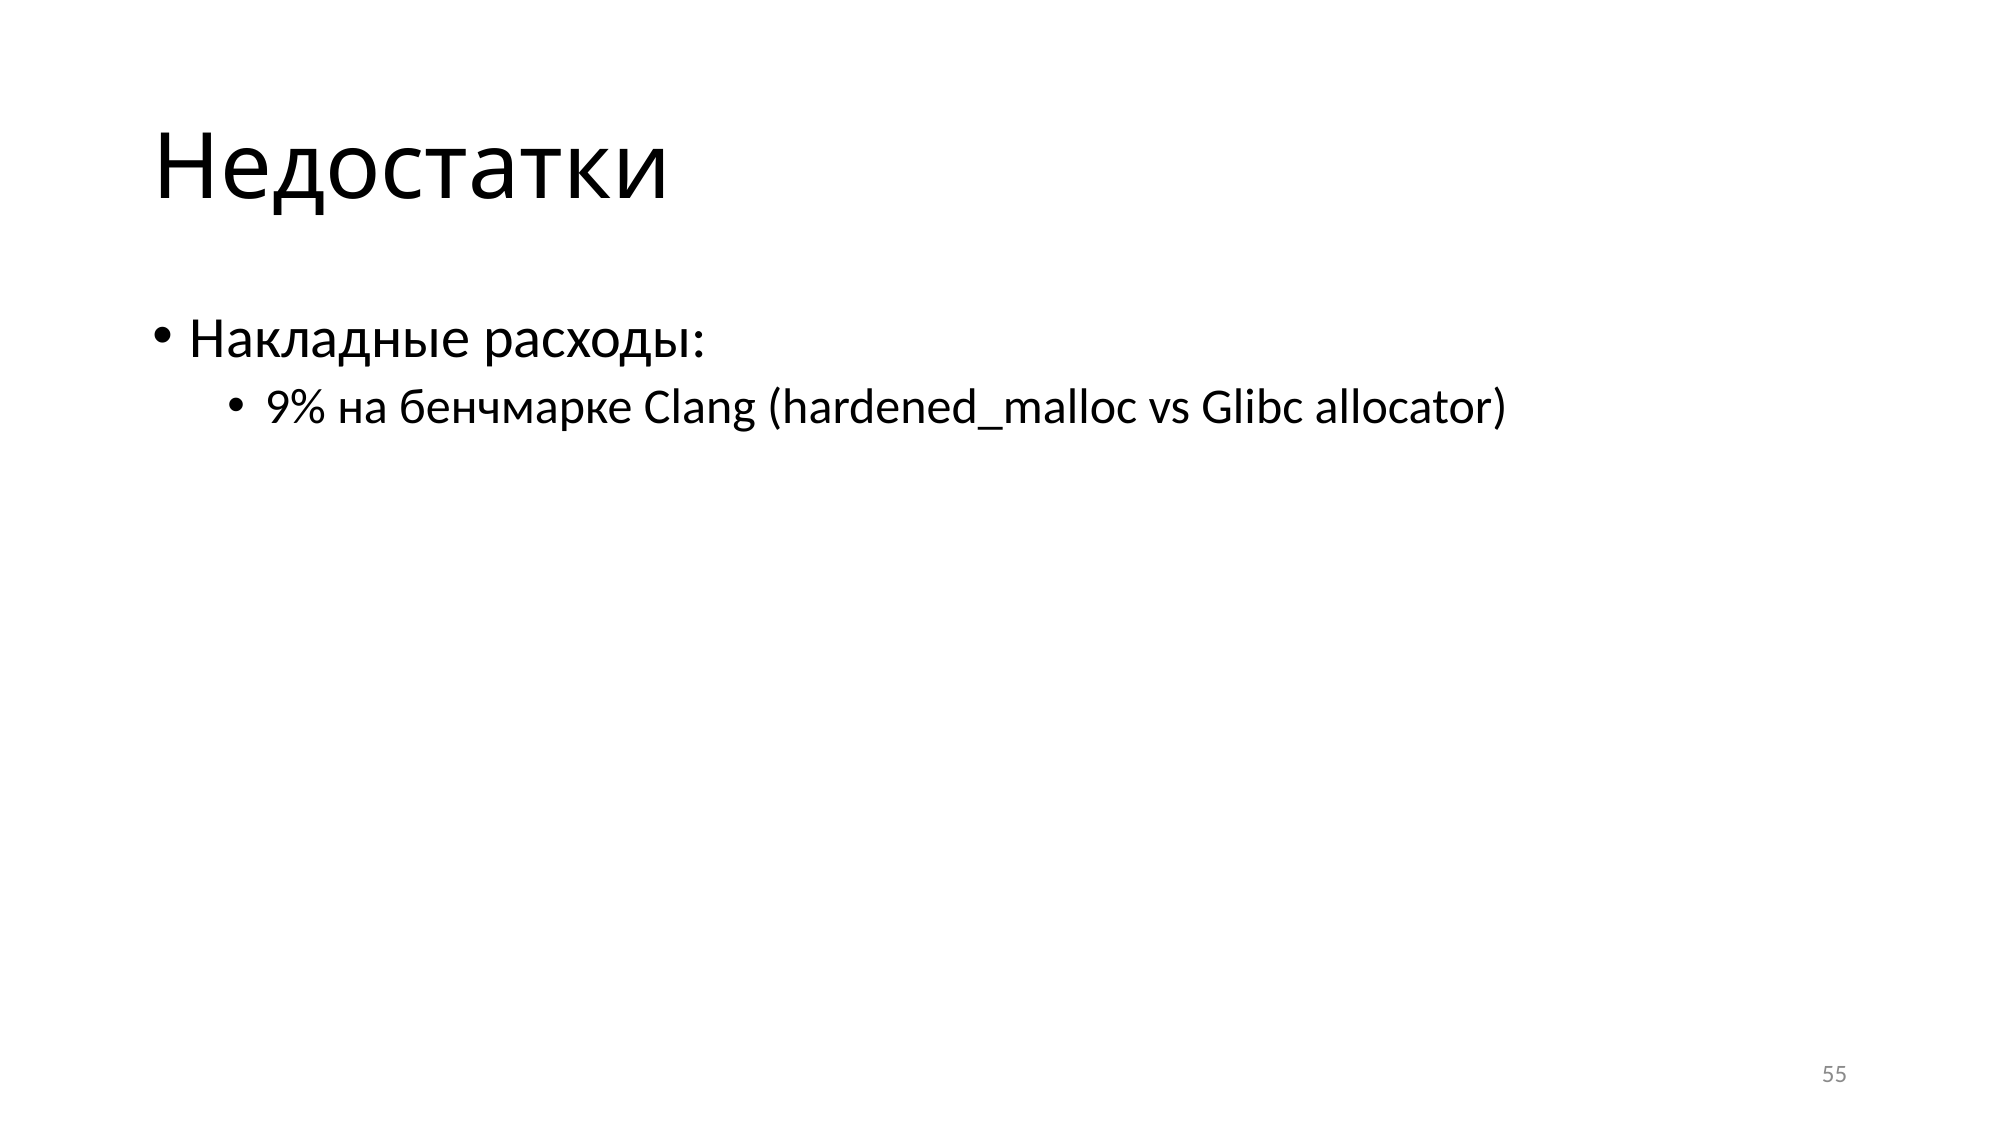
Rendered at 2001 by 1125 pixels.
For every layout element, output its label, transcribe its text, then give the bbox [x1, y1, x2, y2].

list Накладные расходы: 9% на бенчмарке Clang (hardened_malloc vs Glibc allocator) [137, 299, 1863, 1014]
slide_number 55 [1412, 1042, 1863, 1103]
title Недостатки [137, 59, 1863, 278]
